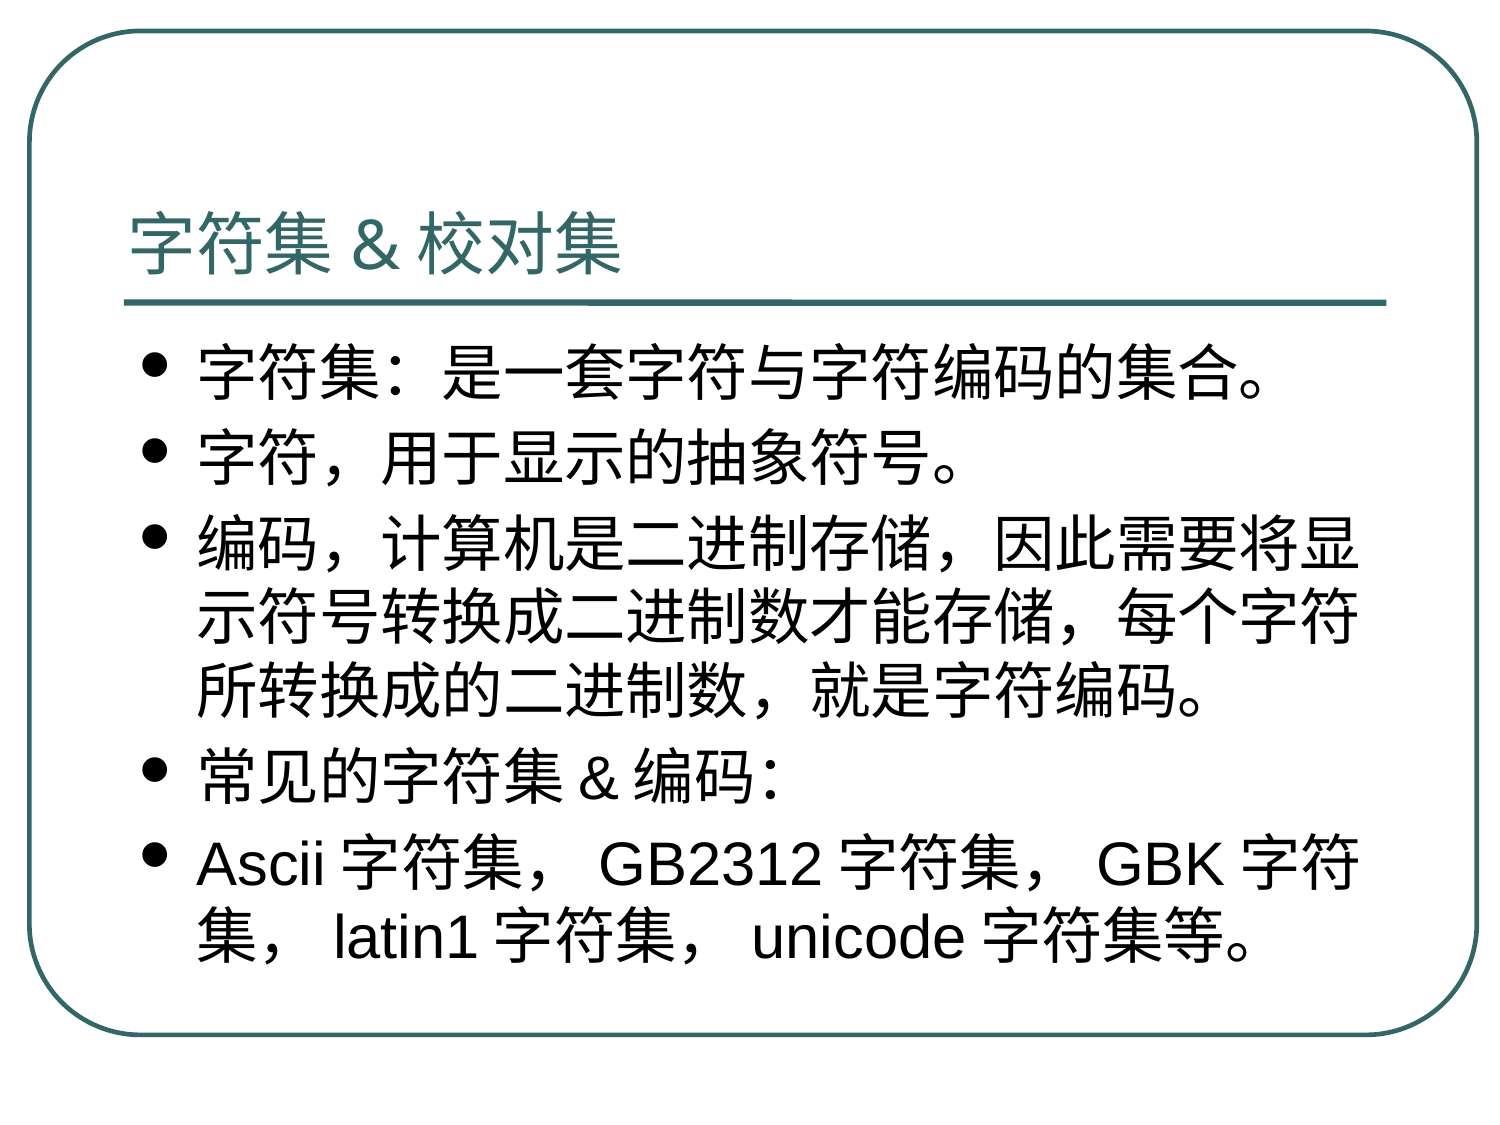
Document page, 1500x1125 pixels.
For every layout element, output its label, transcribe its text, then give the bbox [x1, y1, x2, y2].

title 字符集&校对集 [112, 54, 1375, 291]
list 字符集：是一套字符与字符编码的集合。 字符，用于显示的抽象符号。 编码，计算机是二进制存储，因此需要将显示符号转换成二进制数才能存储，每个字符所转换成的二进制数，就是字符编码。 常见的字符集&编码： Ascii字符集，GB2312字符集，GBK字符集，latin1字符集，unicode字符集等。 [123, 326, 1387, 999]
